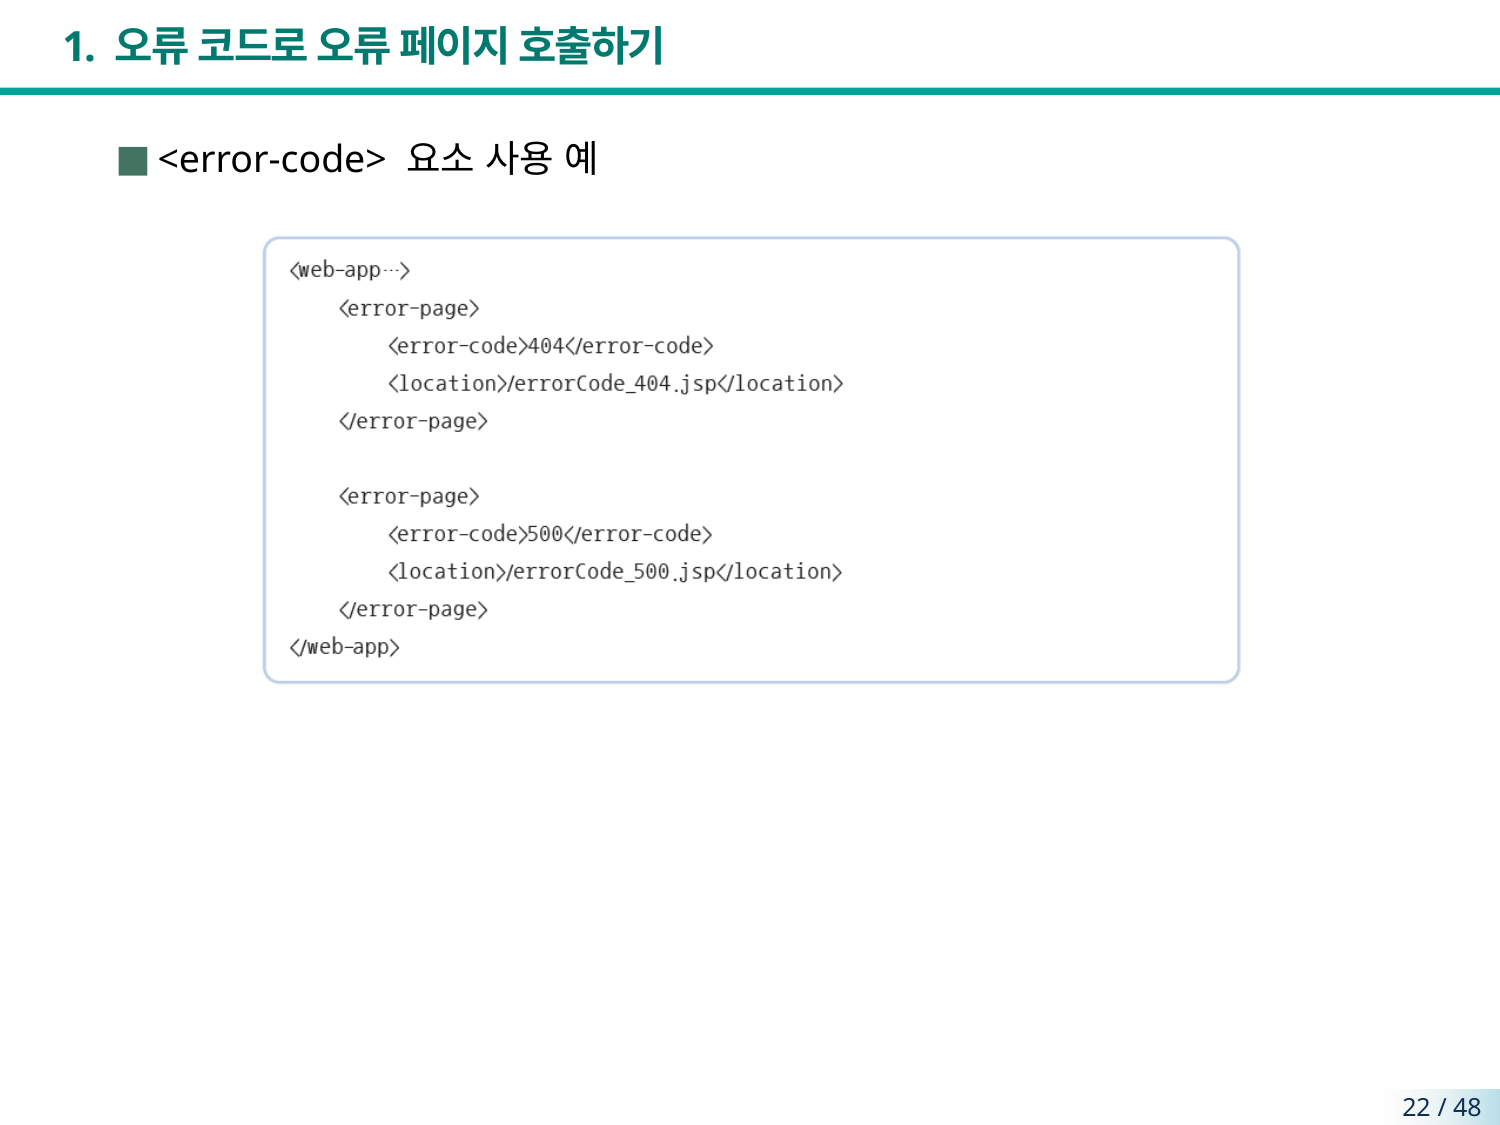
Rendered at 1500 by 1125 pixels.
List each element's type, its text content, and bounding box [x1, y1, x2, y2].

list <error-code> 요소 사용 예 [100, 127, 1459, 1050]
picture [257, 229, 1243, 689]
title 1. 오류 코드로 오류 페이지 호출하기 [47, 5, 1325, 84]
